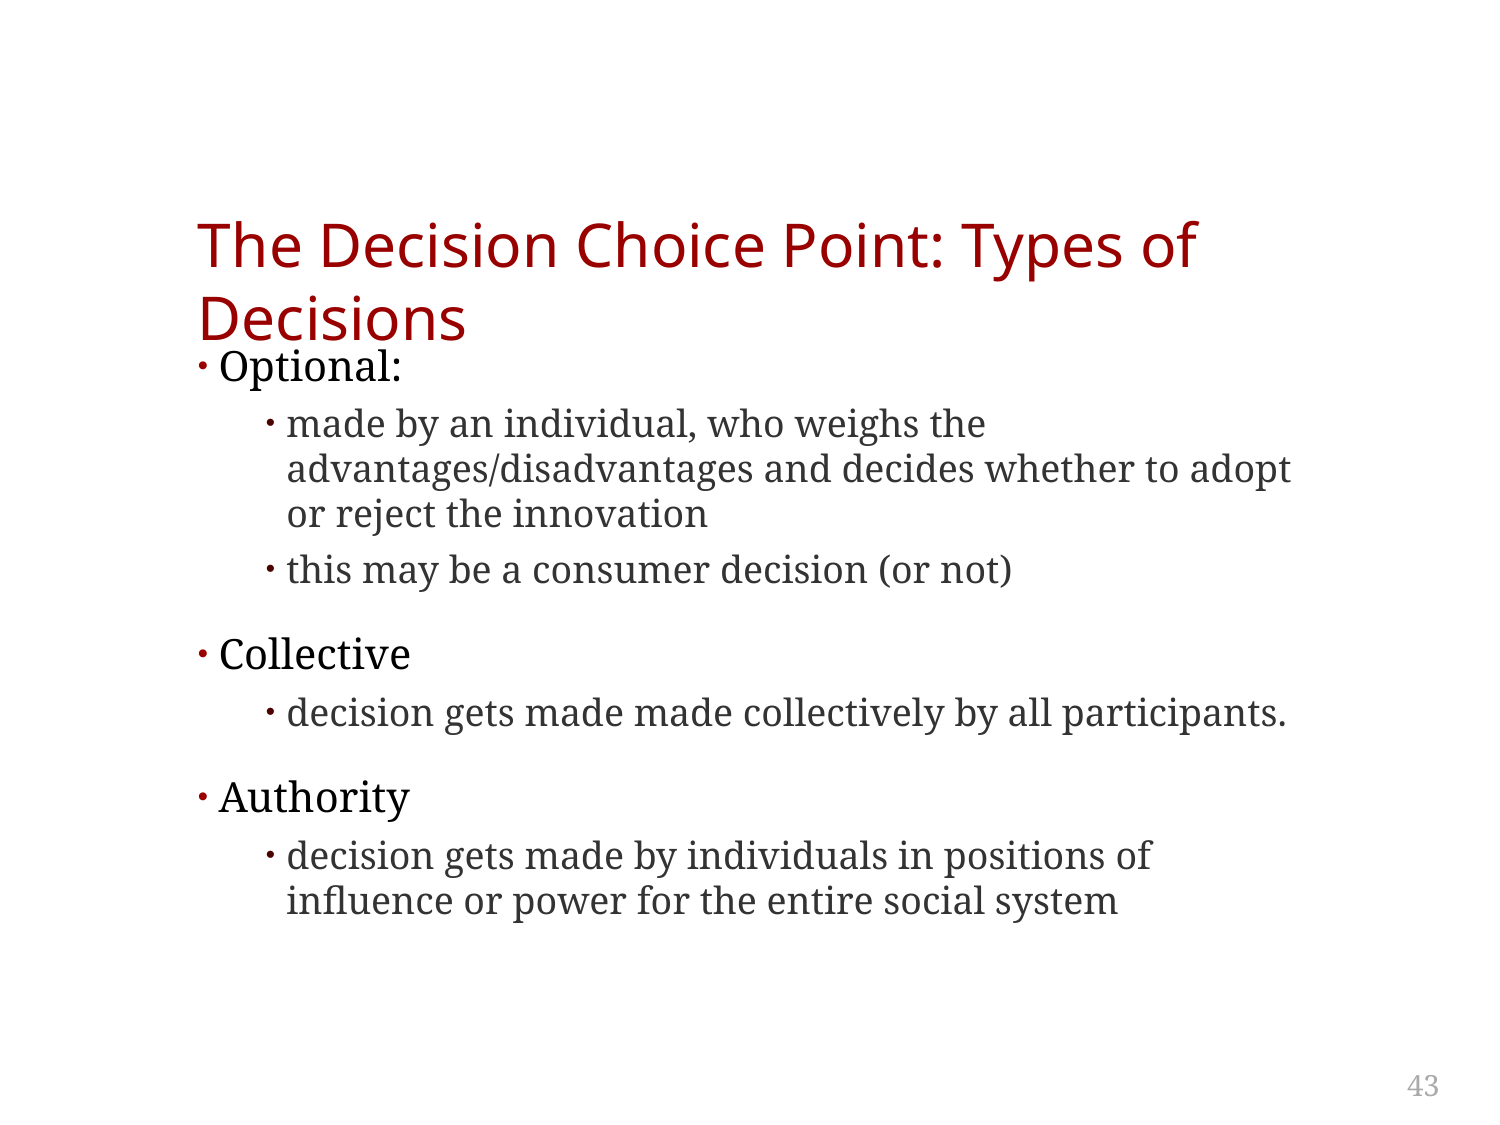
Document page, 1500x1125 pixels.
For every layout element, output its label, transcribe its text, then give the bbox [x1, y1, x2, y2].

slide_number 43 [1349, 1050, 1498, 1125]
title The Decision Choice Point: Types of Decisions [190, 203, 1397, 337]
list Optional: made by an individual, who weighs the advantages/disadvantages and decides whether to adopt or reject the innovation this may be a consumer decision (or not) Collective decision gets made made collectively by all participants. Authority decision gets made by individuals in positions of influence or power for the entire social system [190, 337, 1310, 1125]
